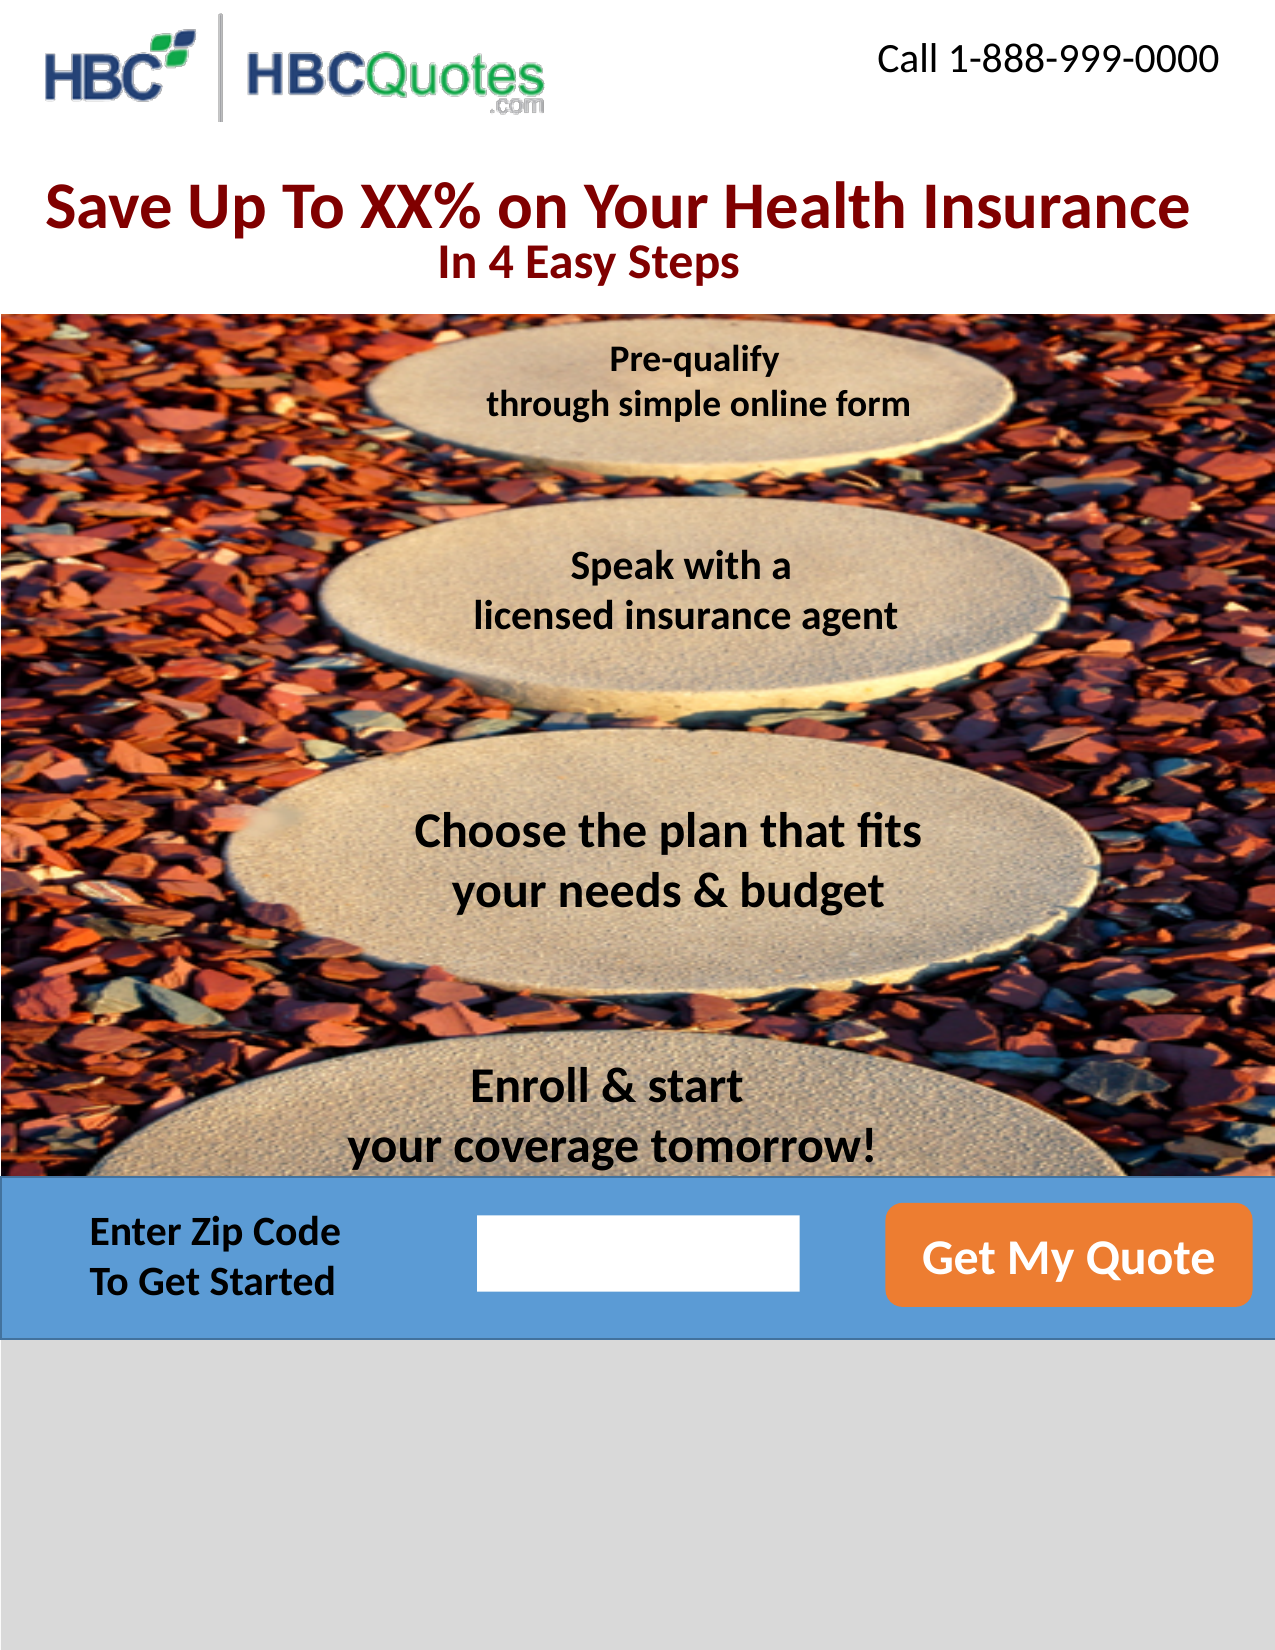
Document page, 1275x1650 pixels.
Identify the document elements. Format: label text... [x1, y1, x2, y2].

text_box Save Up To XX% on Your Health Insurance [0, 154, 1249, 249]
text_box [0, 1176, 1275, 1340]
text_box Call 1-888-999-0000 [862, 22, 1275, 88]
text_box Enter Zip Code To Get Started [74, 1202, 567, 1305]
text_box [0, 1340, 1275, 1650]
text_box In 4 Easy Steps [0, 221, 1190, 296]
picture [1, 314, 1275, 1177]
picture [45, 13, 545, 122]
text_box [567, 1214, 801, 1293]
text_box Get My Quote [884, 1201, 1254, 1308]
